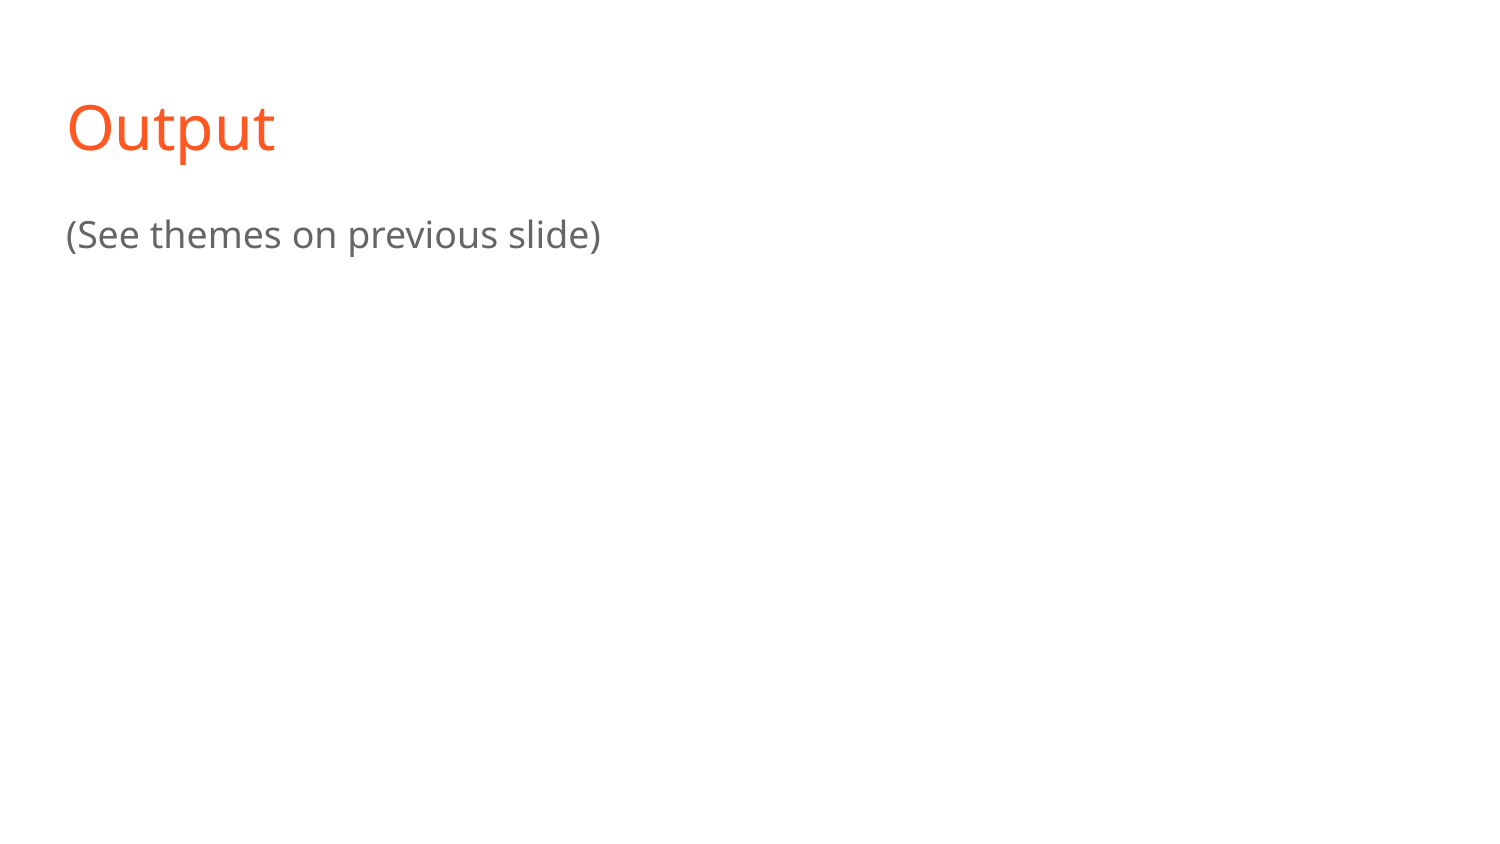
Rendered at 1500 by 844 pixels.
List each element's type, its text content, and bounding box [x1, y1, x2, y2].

title Output [51, 72, 1449, 167]
list (See themes on previous slide) [51, 189, 1449, 283]
